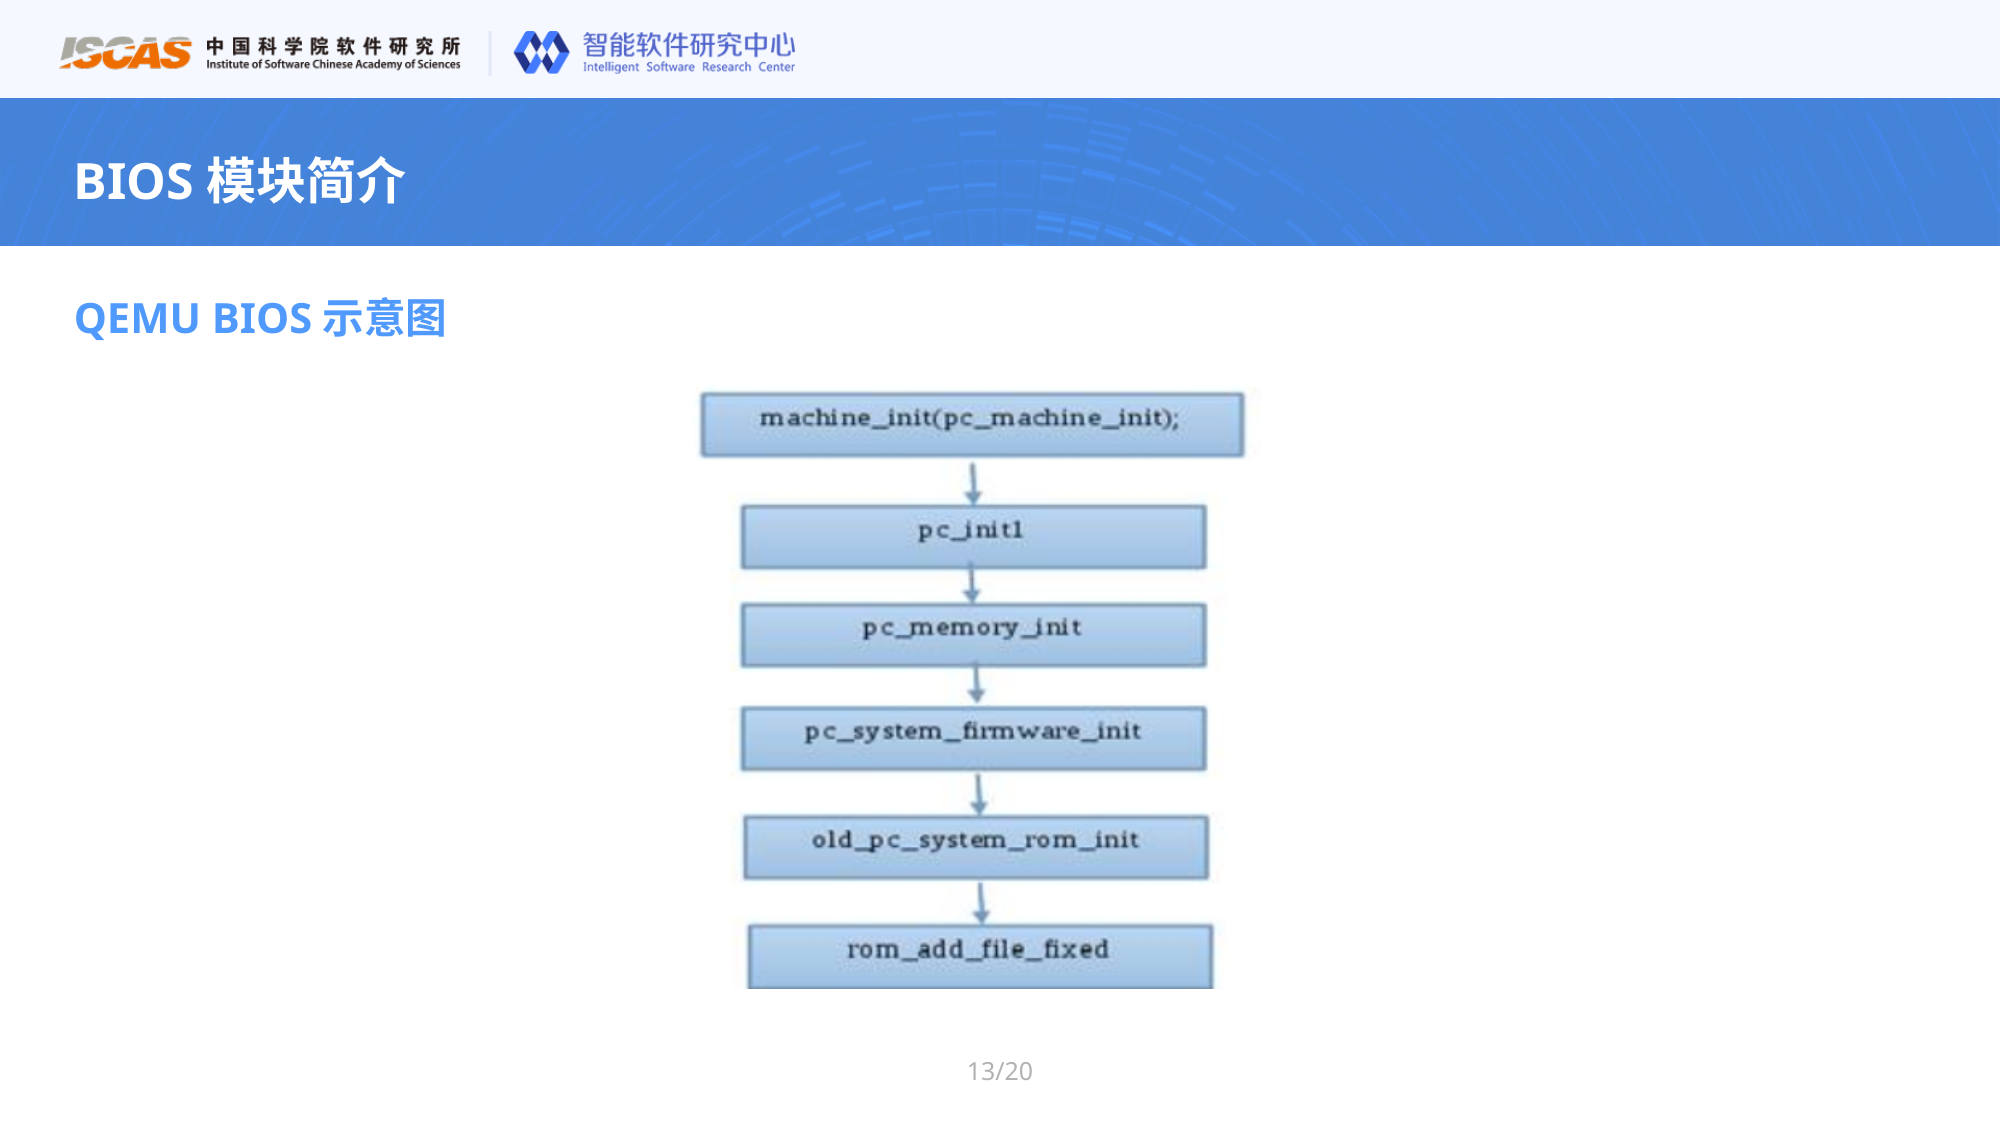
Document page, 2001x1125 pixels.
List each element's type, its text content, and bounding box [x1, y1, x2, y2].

footer 13/20 [662, 1042, 1338, 1103]
list BIOS模块简介 [59, 148, 780, 216]
picture [0, 0, 2000, 1062]
list QEMU BIOS示意图 [59, 289, 729, 341]
